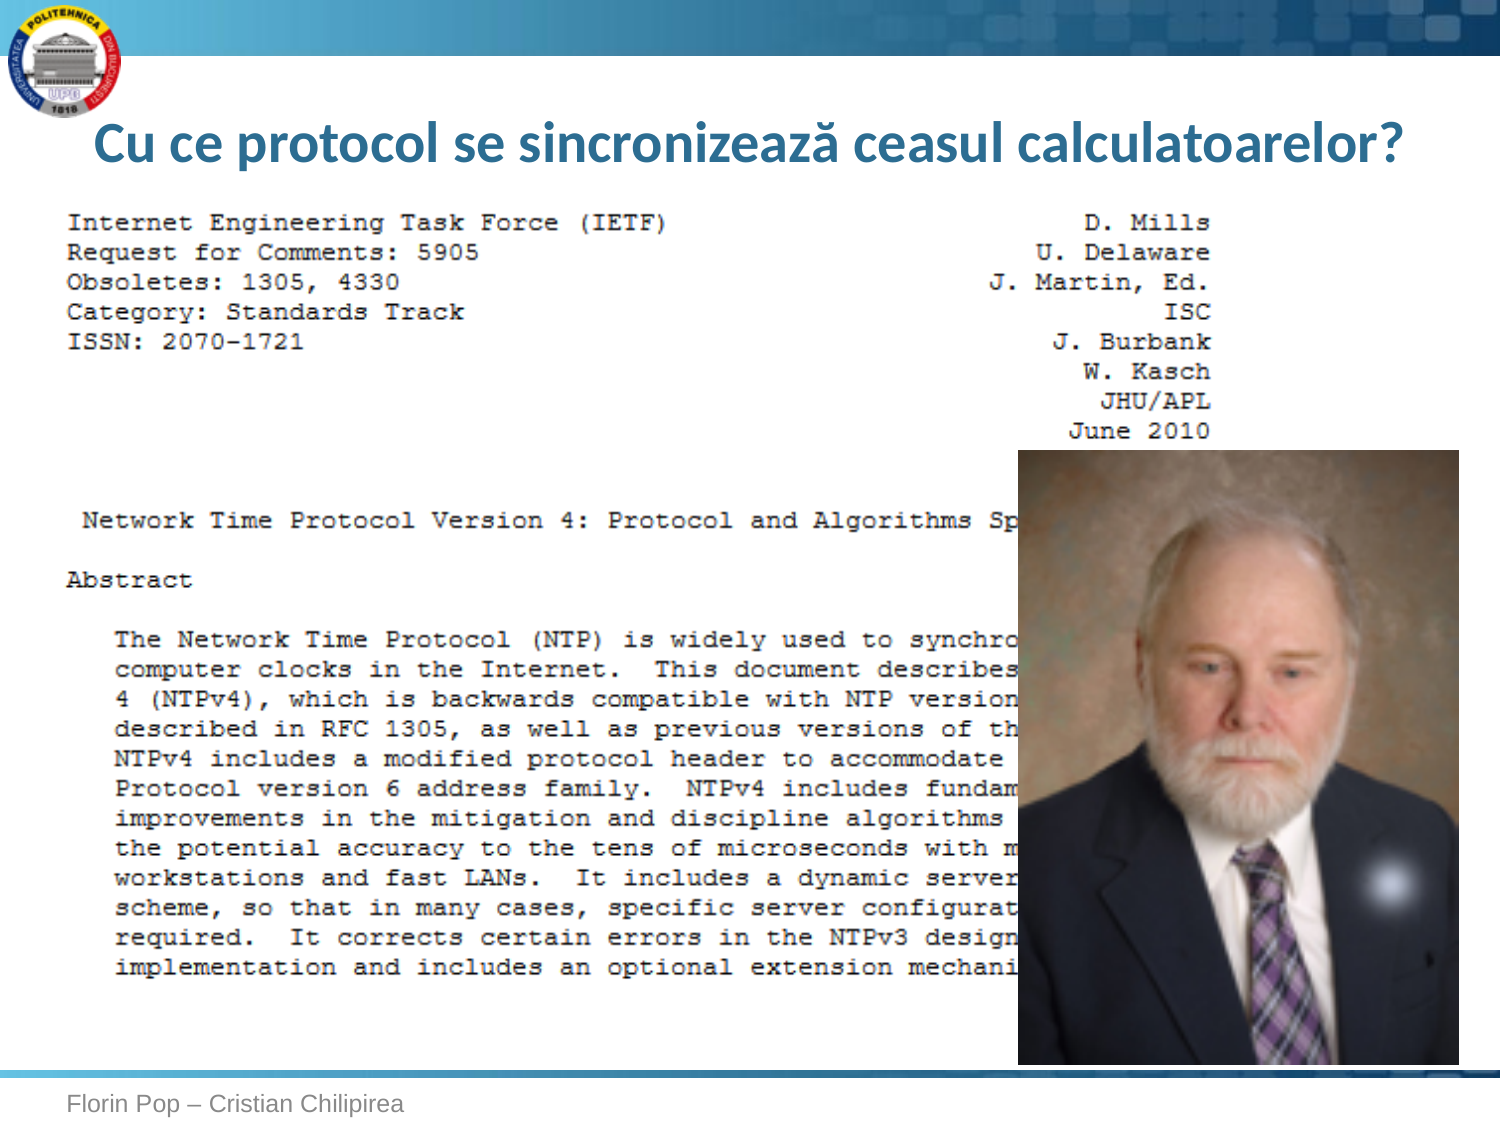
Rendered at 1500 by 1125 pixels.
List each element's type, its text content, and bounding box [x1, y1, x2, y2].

picture [0, 1070, 1500, 1078]
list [51, 177, 1239, 990]
footer Florin Pop – Cristian Chilipirea [51, 1083, 1157, 1125]
picture [1018, 450, 1459, 1065]
picture [0, 0, 1500, 118]
title Cu ce protocol se sincronizează ceasul calculatoarelor? [51, 102, 1449, 178]
